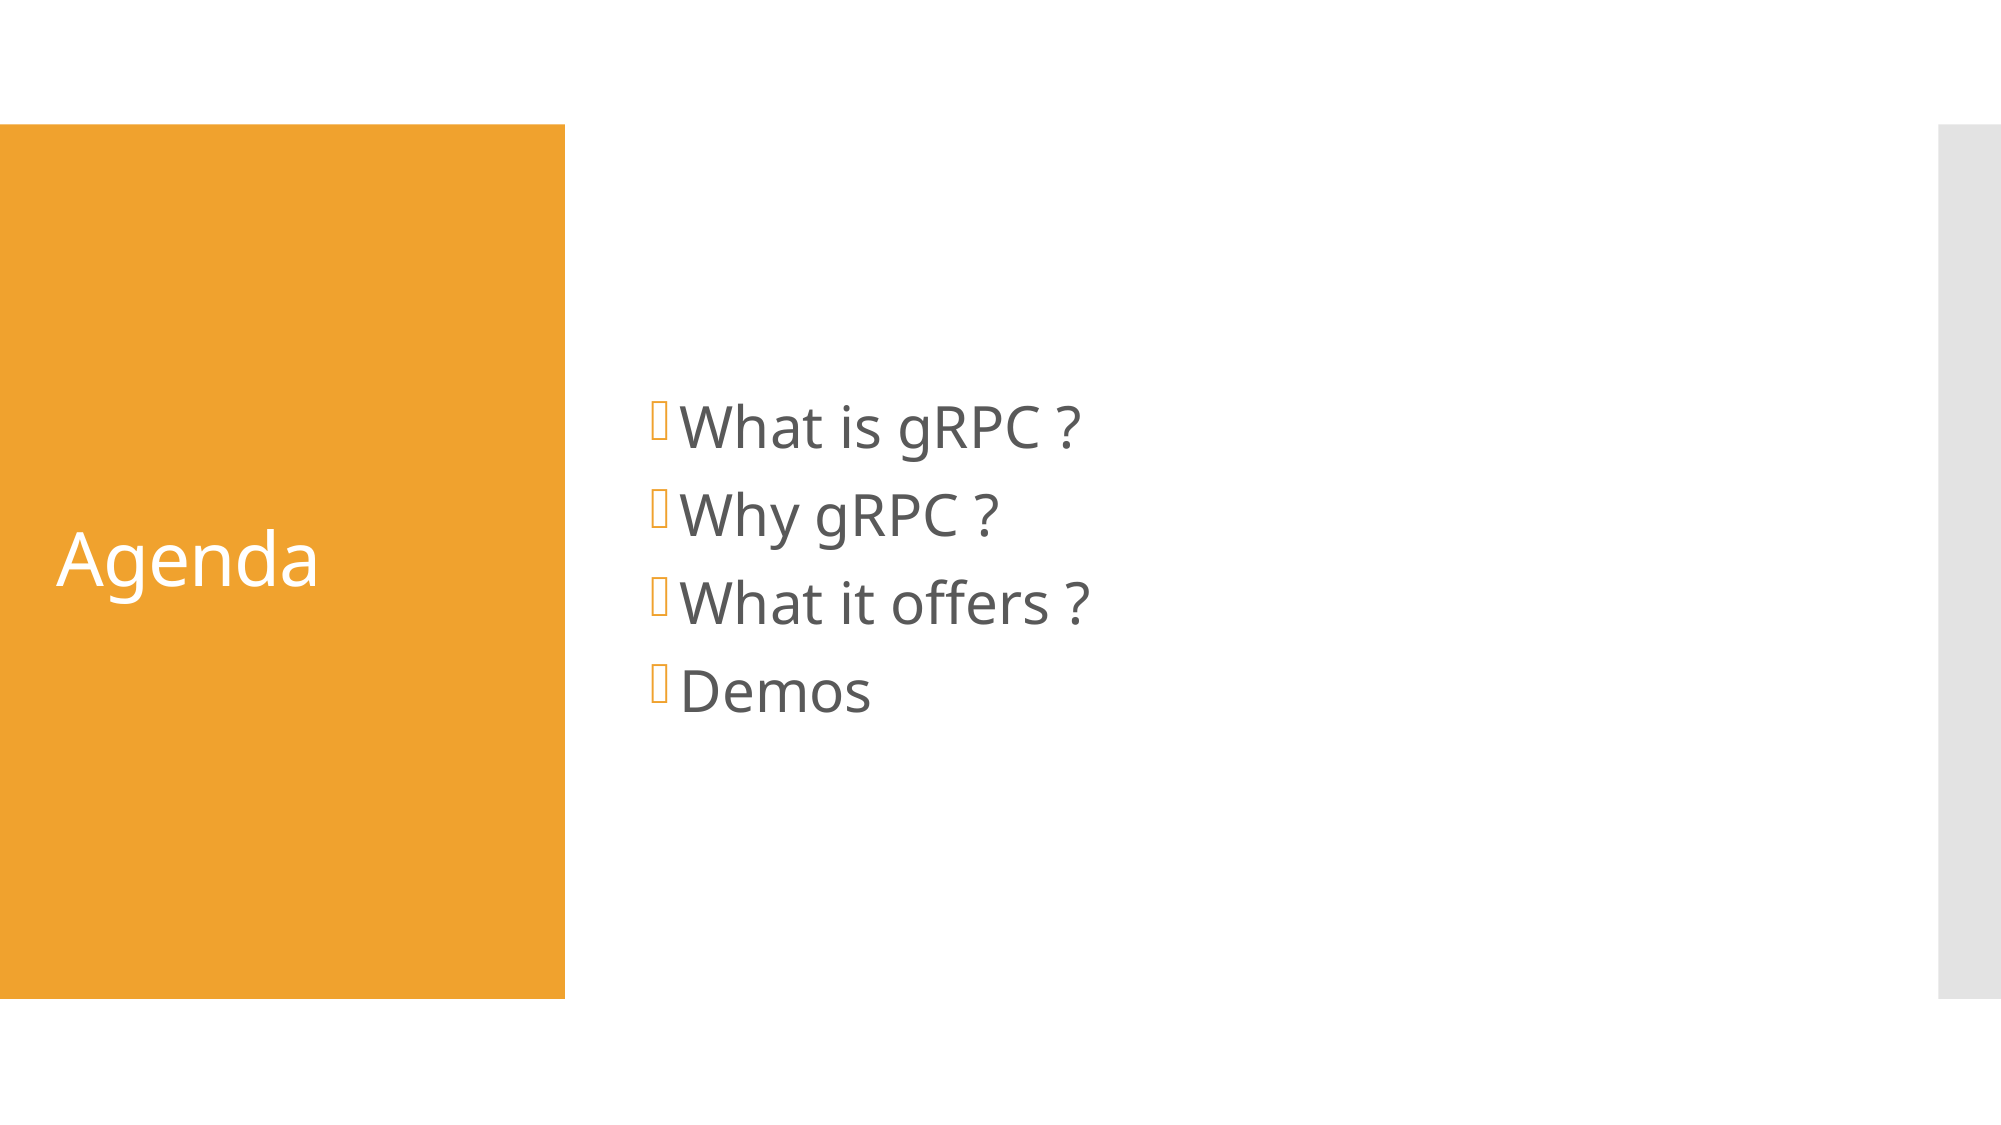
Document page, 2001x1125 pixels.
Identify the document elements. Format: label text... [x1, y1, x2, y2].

title Agenda [41, 184, 525, 940]
list What is gRPC ? Why gRPC ? What it offers ? Demos [634, 141, 1835, 982]
